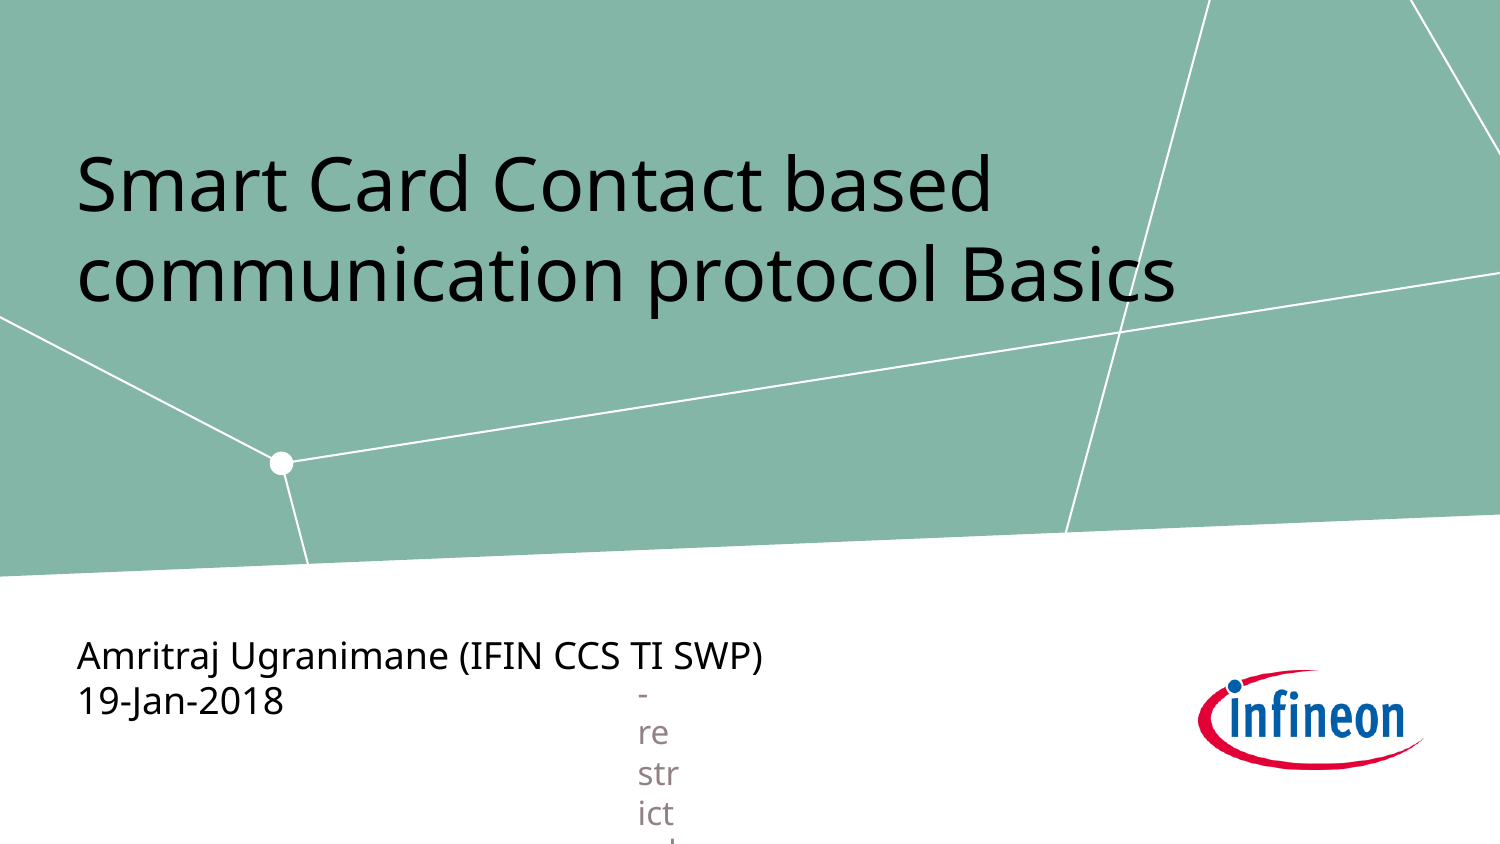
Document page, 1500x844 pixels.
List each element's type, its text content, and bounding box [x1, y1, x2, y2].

subtitle Amritraj Ugranimane (IFIN CCS TI SWP) 19-Jan-2018 [76, 631, 1093, 723]
slide_number - restricted - [637, 772, 685, 811]
title Smart Card Contact based communication protocol Basics [76, 138, 1495, 319]
picture [1198, 670, 1424, 770]
